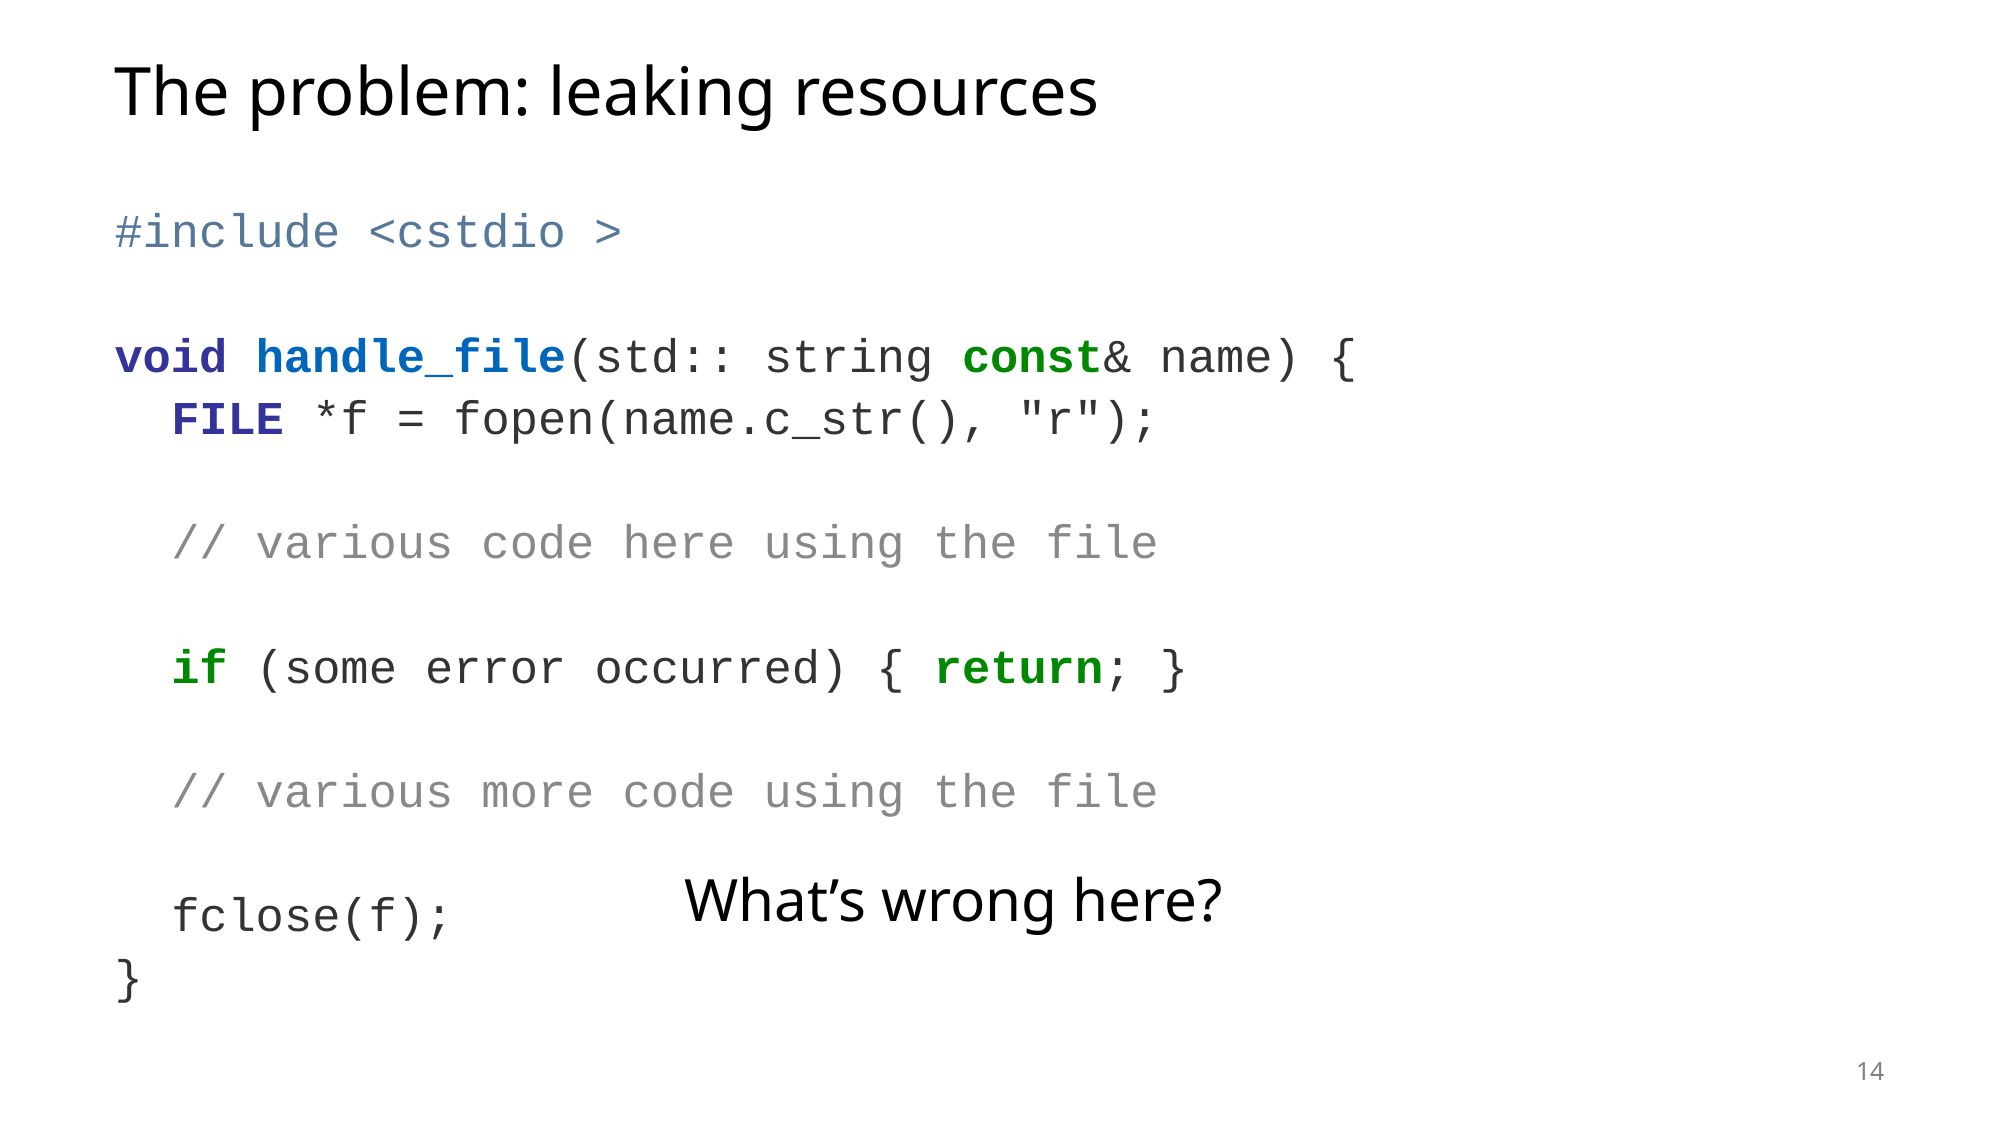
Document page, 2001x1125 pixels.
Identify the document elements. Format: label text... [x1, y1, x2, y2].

slide_number 14 [1749, 1042, 1900, 1103]
text_box What’s wrong here? [669, 856, 1693, 941]
title The problem: leaking resources [99, 37, 1900, 150]
list #include <cstdio > void handle_file(std:: string const& name) { FILE *f = fopen(name.c_str(), "r"); // various code here using the file if (some error occurred) { return; } // various more code using the file fclose(f); } [99, 187, 1900, 1013]
